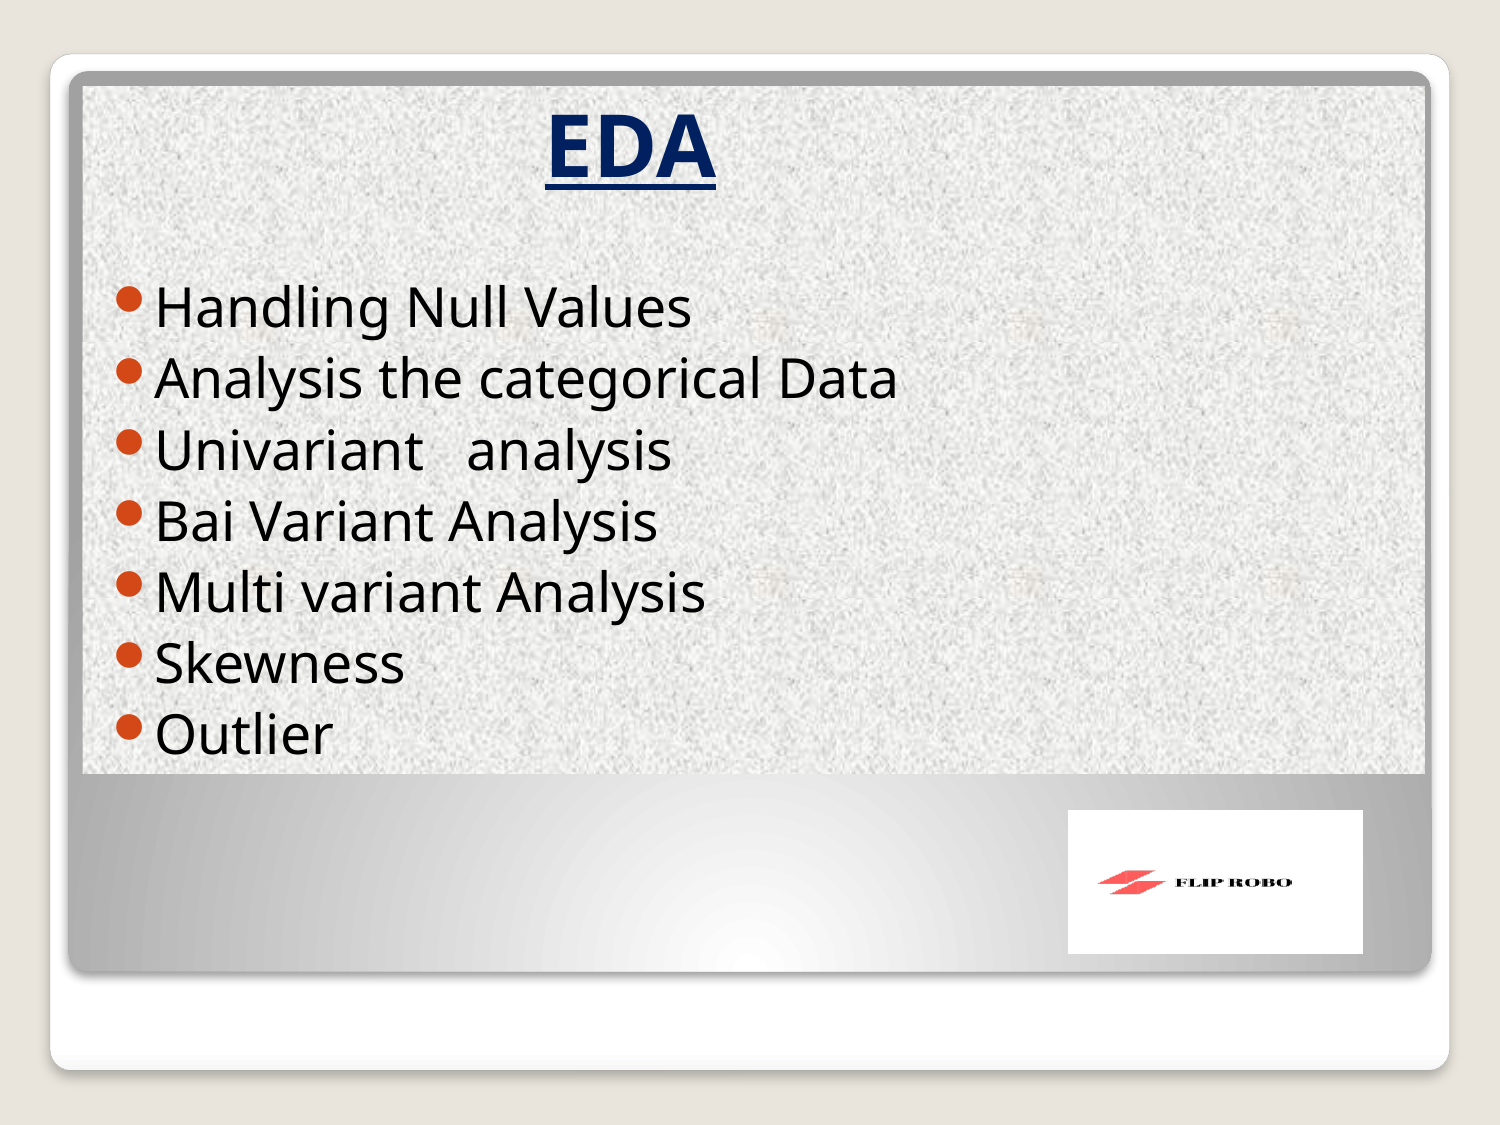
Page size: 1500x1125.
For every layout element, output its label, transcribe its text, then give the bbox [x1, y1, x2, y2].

list EDA Handling Null Values Analysis the categorical Data Univariant analysis Bai Variant Analysis Multi variant Analysis Skewness Outlier [82, 86, 1425, 774]
picture [1068, 810, 1363, 955]
